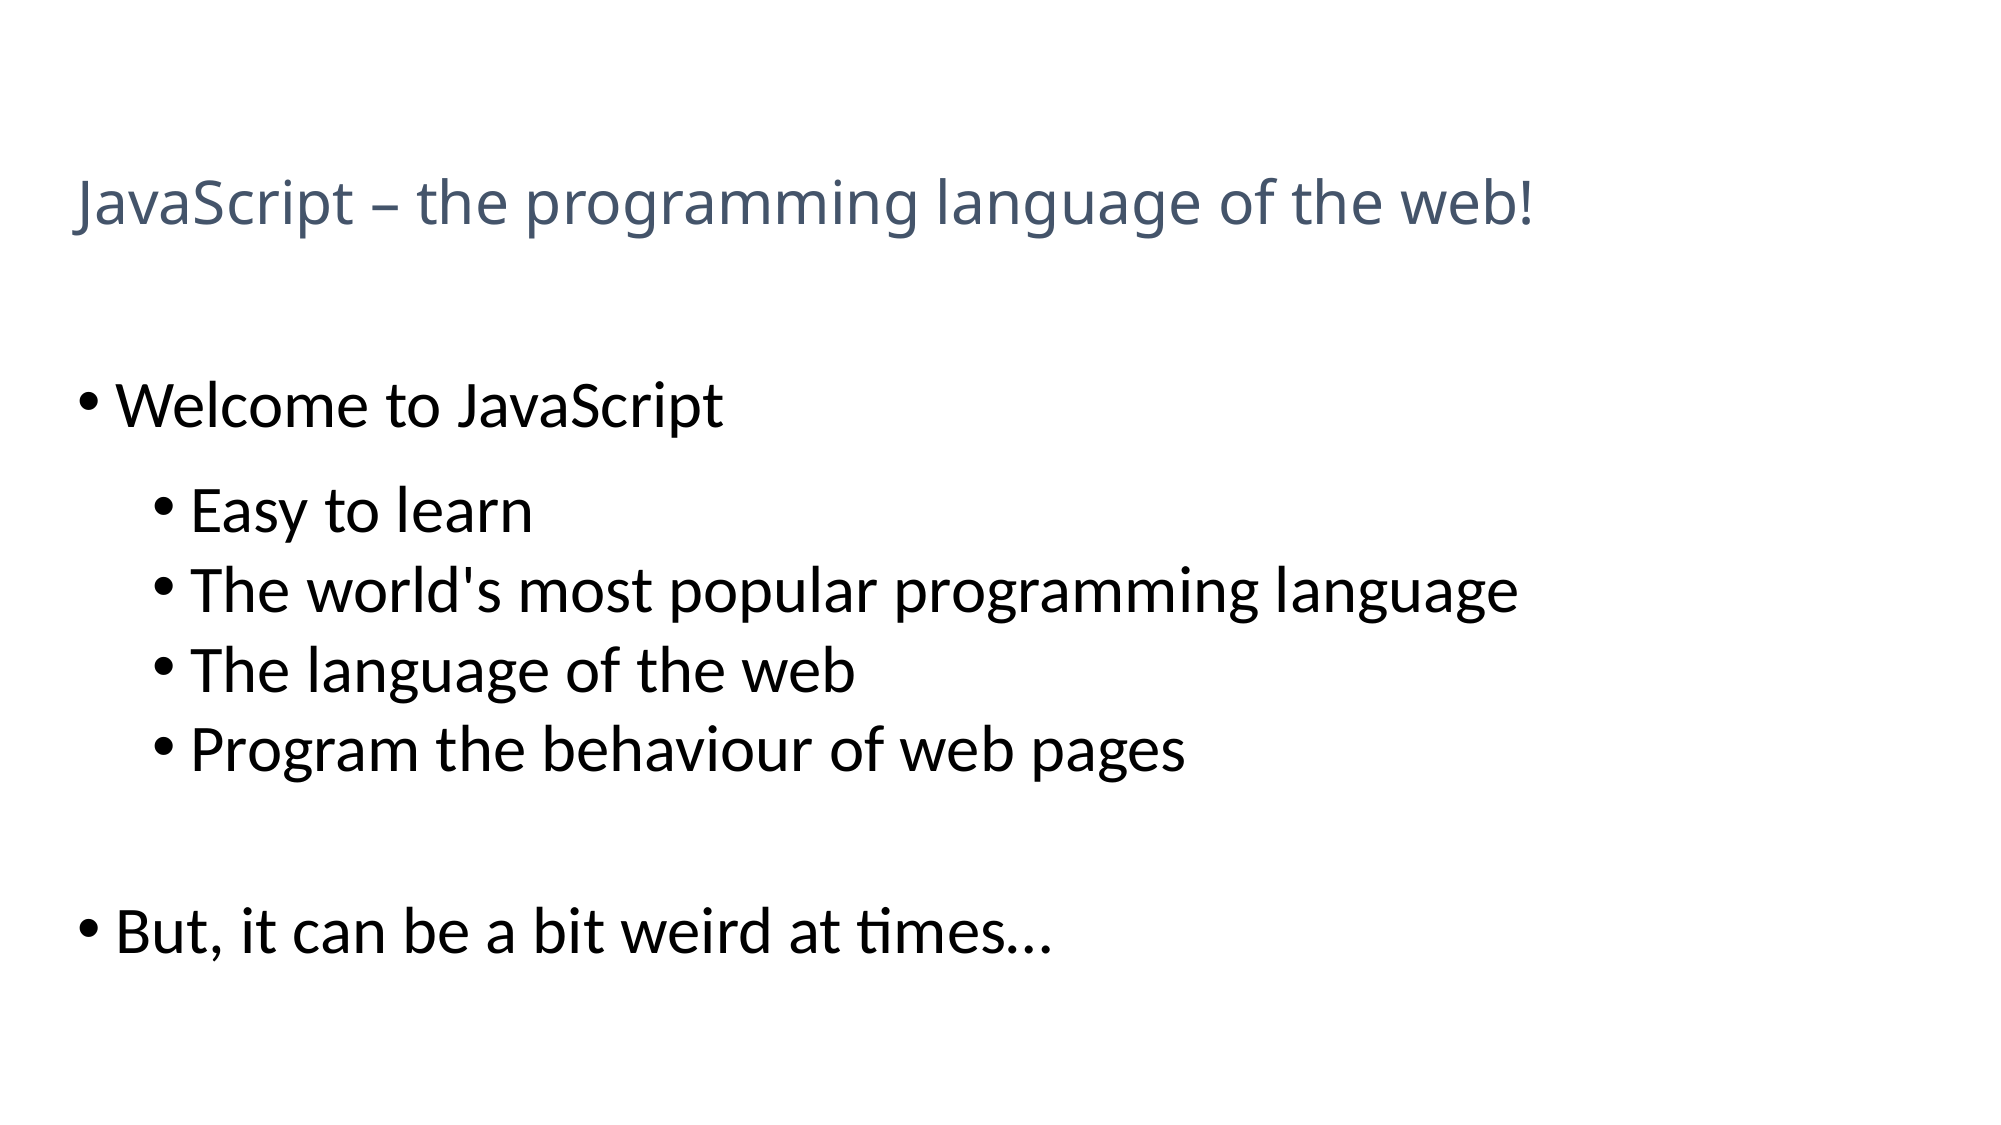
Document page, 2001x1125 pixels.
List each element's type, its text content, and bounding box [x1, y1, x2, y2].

title JavaScript – the programming language of the web! [62, 164, 1788, 247]
list Welcome to JavaScript Easy to learn The world's most popular programming language The language of the web Program the behaviour of web pages But, it can be a bit weird at times… [62, 352, 1938, 961]
